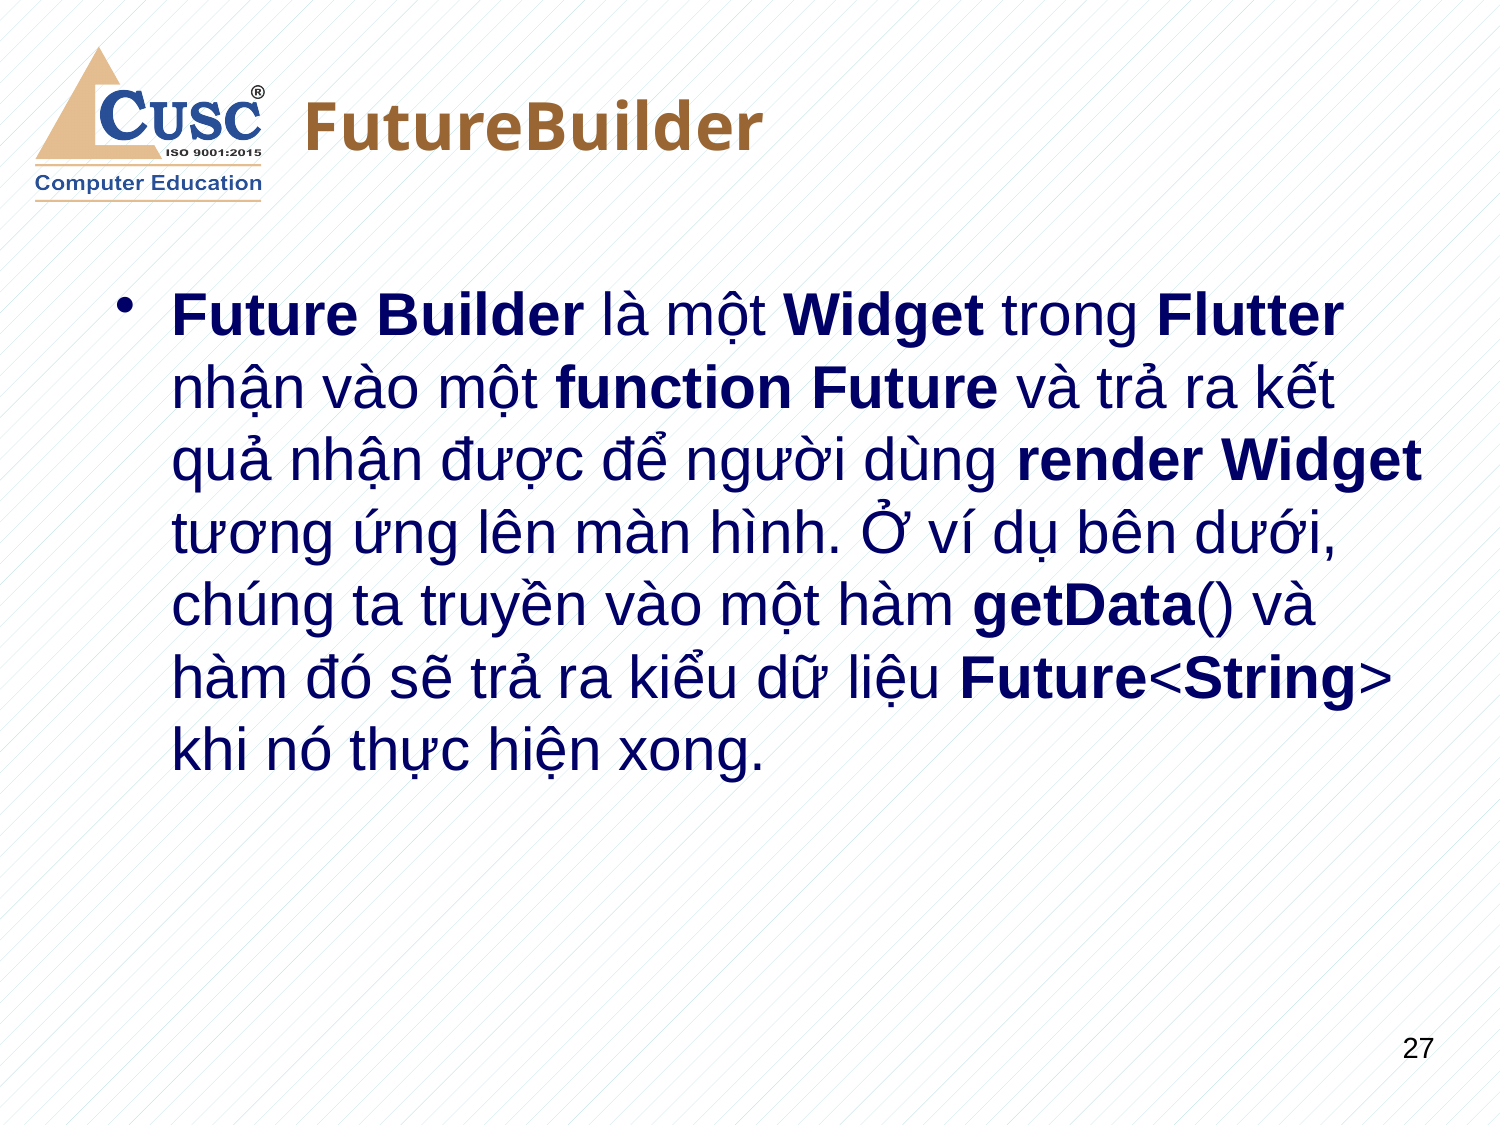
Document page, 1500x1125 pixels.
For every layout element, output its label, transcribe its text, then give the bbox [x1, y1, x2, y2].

picture [35, 46, 265, 202]
title FutureBuilder [287, 46, 1450, 202]
slide_number 27 [1100, 1021, 1450, 1113]
list Future Builder là một Widget trong Flutter nhận vào một function Future và trả ra kết quả nhận được để người dùng render Widget tương ứng lên màn hình. Ở ví dụ bên dưới, chúng ta truyền vào một hàm getData() và hàm đó sẽ trả ra kiểu dữ liệu Future<String> khi nó thực hiện xong. [99, 267, 1450, 1038]
